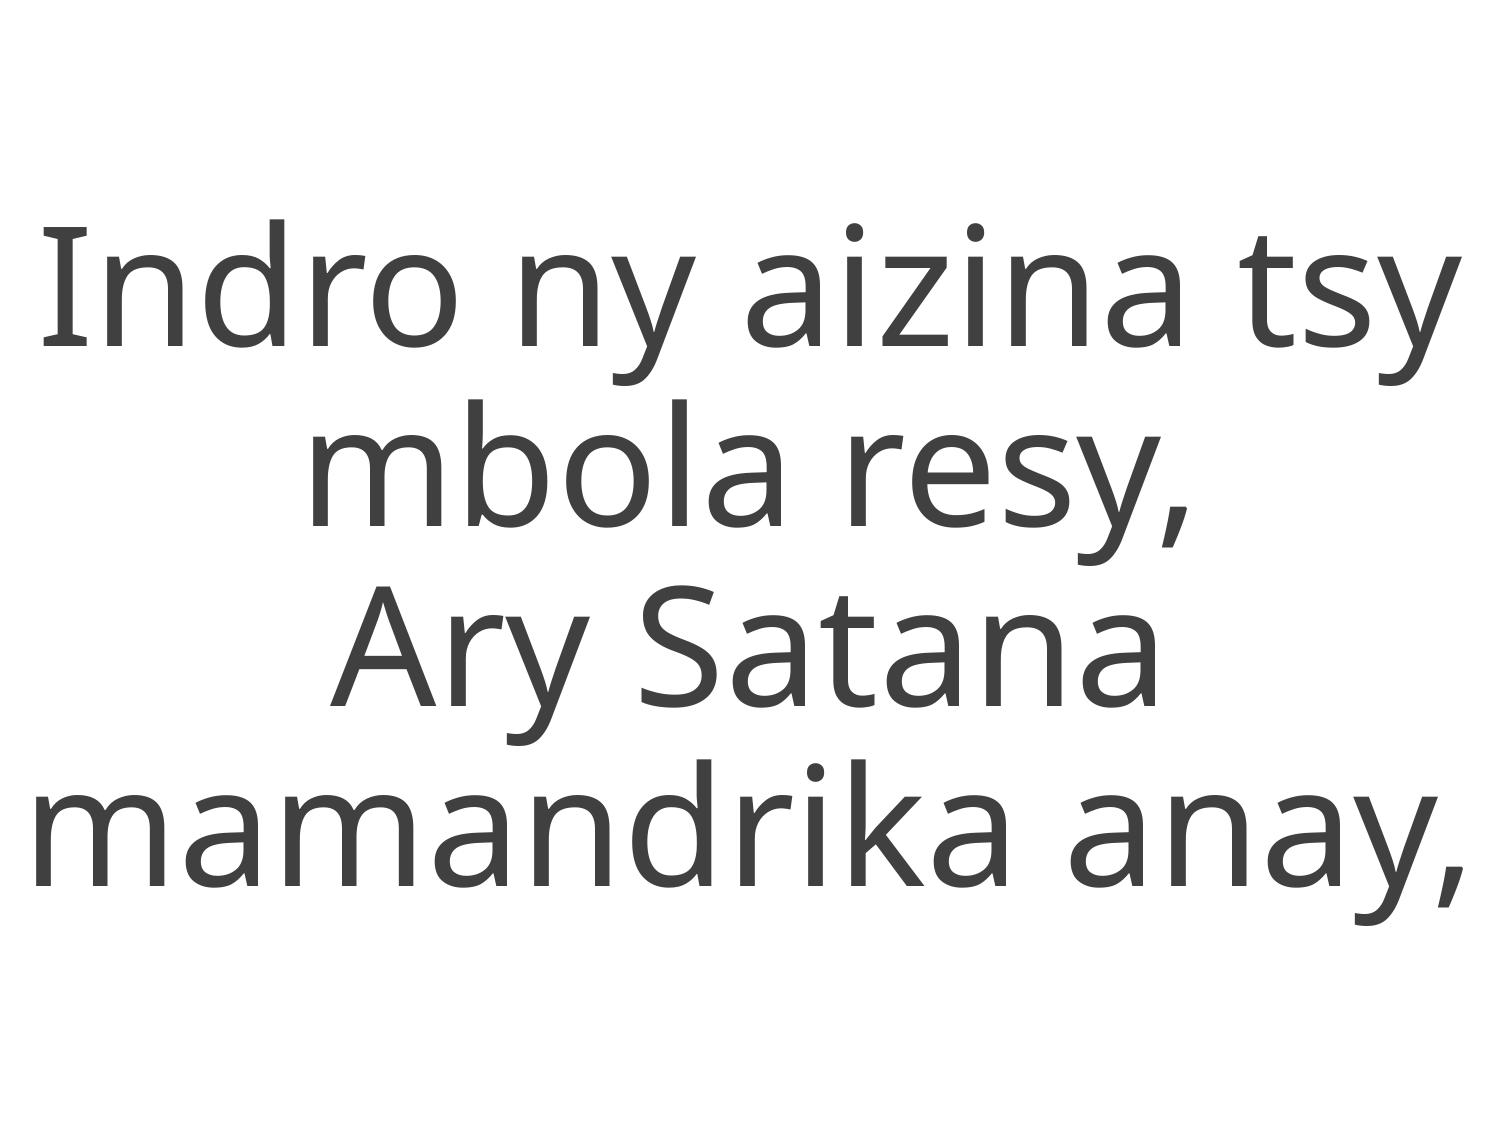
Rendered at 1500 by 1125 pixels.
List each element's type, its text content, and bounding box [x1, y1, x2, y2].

title Indro ny aizina tsy mbola resy, Ary Satana mamandrika anay, [0, 453, 1500, 672]
